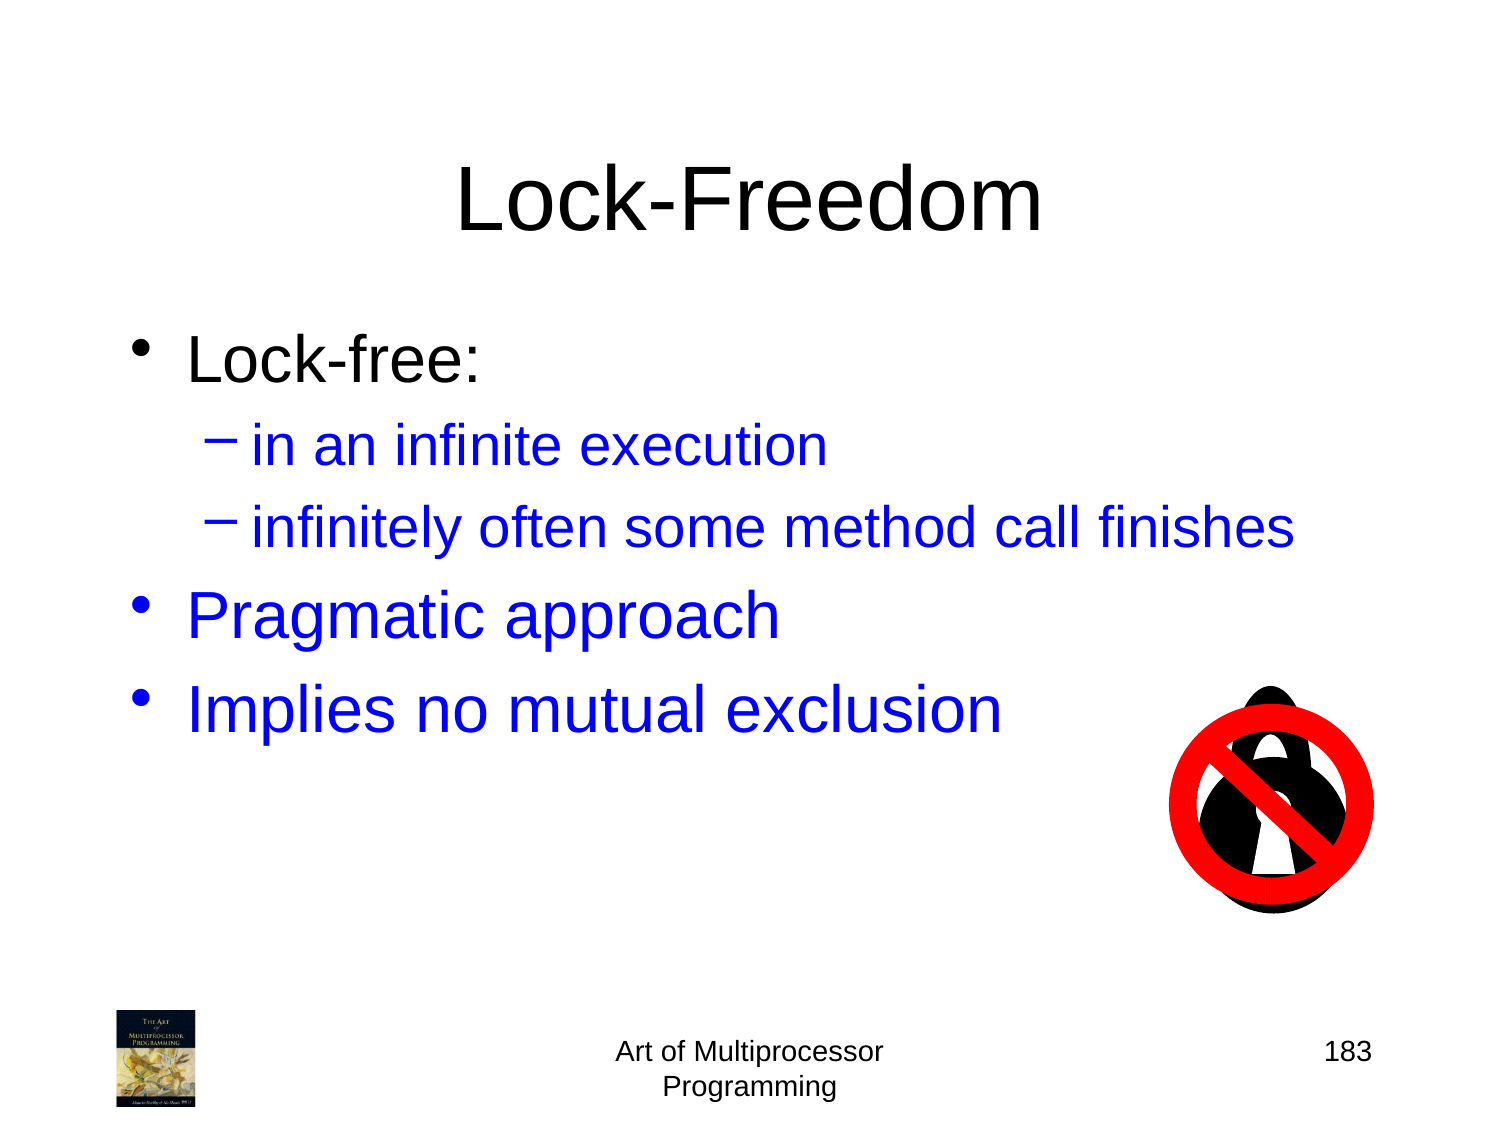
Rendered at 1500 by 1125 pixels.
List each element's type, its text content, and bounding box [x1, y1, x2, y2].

list Lock-free: in an infinite execution infinitely often some method call finishes Pragmatic approach Implies no mutual exclusion [114, 307, 1369, 974]
slide_number 183 [1074, 1024, 1388, 1101]
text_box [1168, 686, 1375, 913]
text_box Art of Multiprocessor Programming [512, 1024, 988, 1100]
title Lock-Freedom [112, 99, 1388, 288]
picture [107, 1010, 204, 1107]
